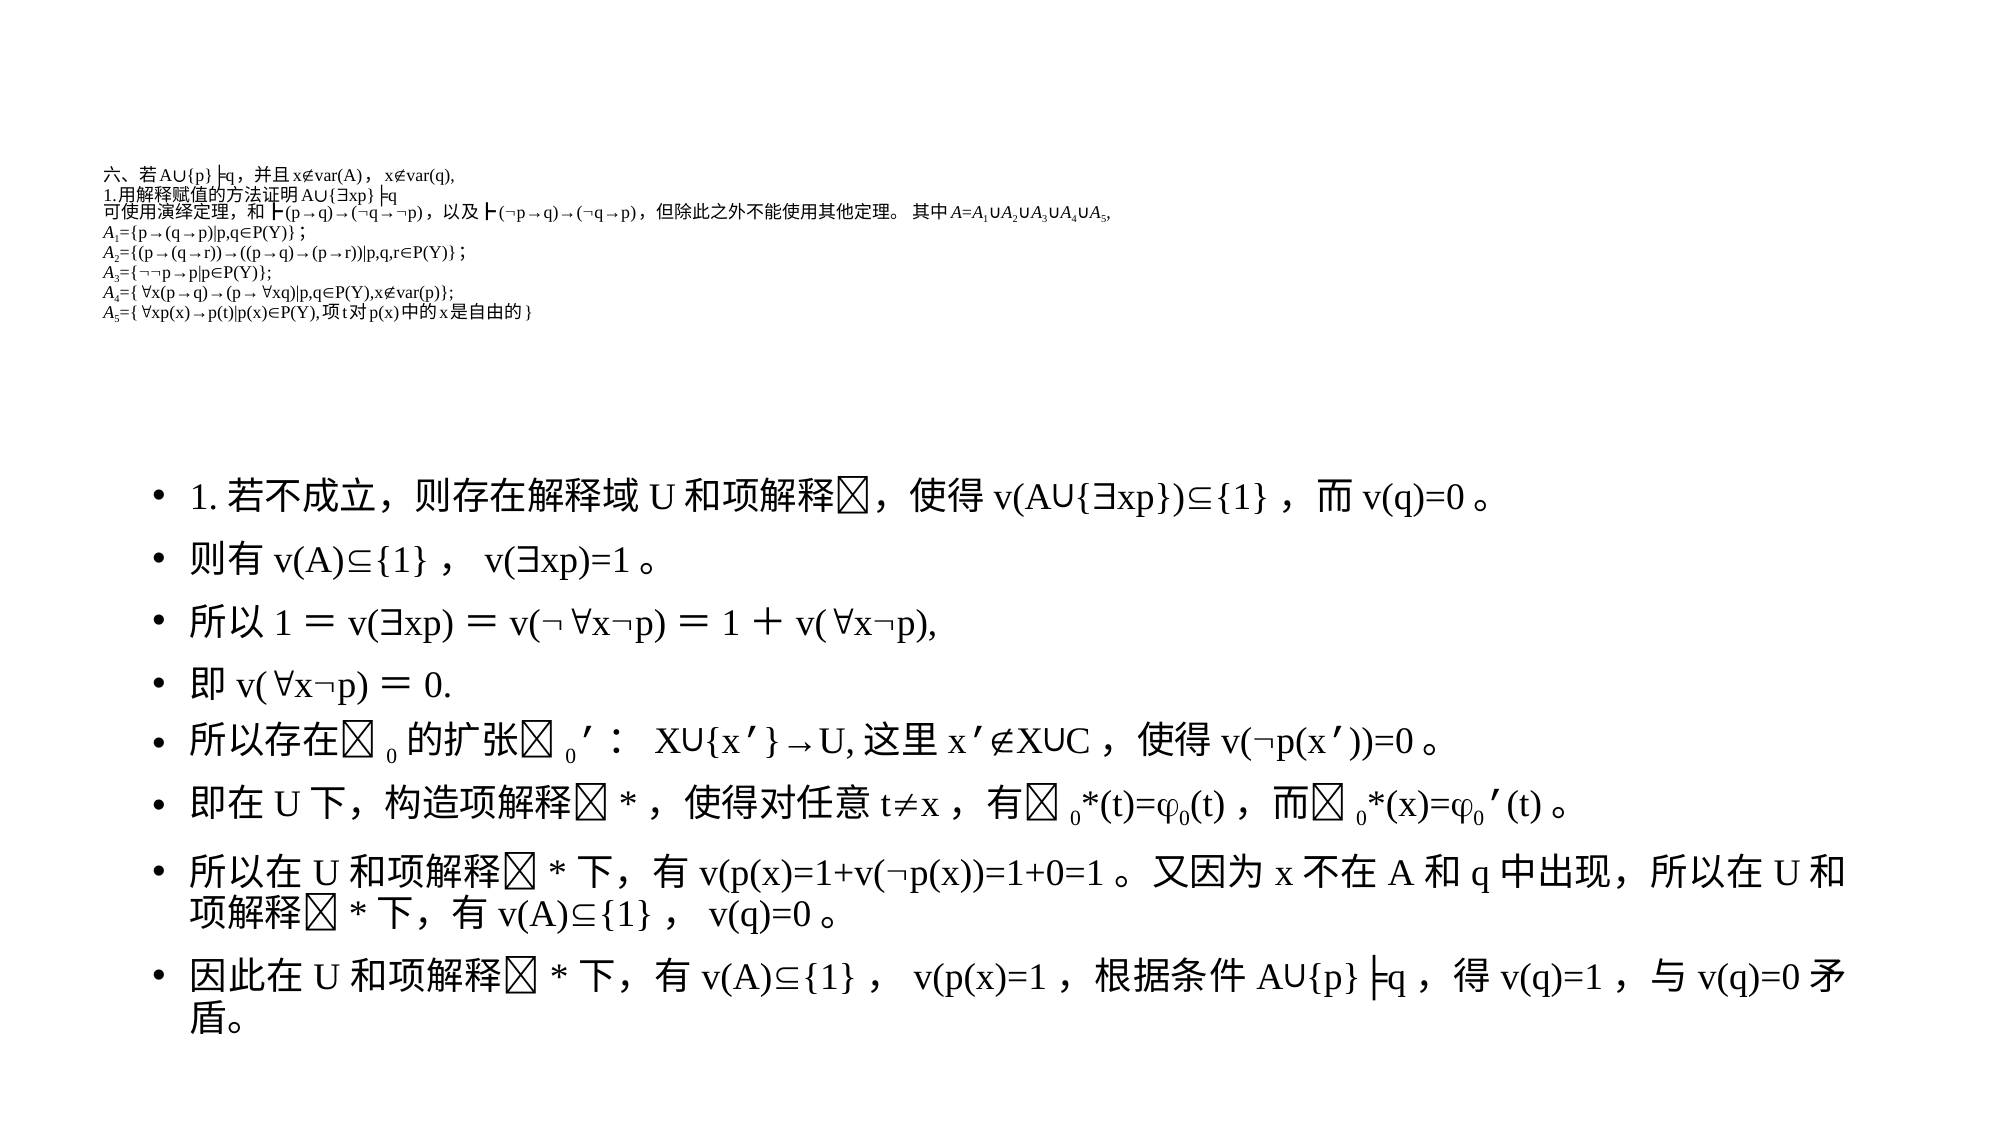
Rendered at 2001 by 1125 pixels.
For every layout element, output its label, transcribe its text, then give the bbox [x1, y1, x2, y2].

title 六、若A∪{p}╞q，并且xvar(A)，xvar(q), 1.用解释赋值的方法证明A∪{xp}╞q 可使用演绎定理，和┣(p→q)→(q→p)，以及┣(p→q)→(q→p)，但除此之外不能使用其他定理。 其中A=A1∪A2∪A3∪A4∪A5, A1={p→(q→p)|p,qP(Y)}； A2={(p→(q→r))→((p→q)→(p→r))|p,q,rP(Y)}； A3={p→p|pP(Y)}; A4={x(p→q)→(p→xq)|p,qP(Y),xvar(p)}; A5={xp(x)→p(t)|p(x)P(Y),项t对p(x)中的x是自由的} [88, 157, 1814, 375]
list 1.若不成立，则存在解释域U和项解释，使得v(A∪{xp}){1}，而v(q)=0。 则有v(A){1}，v(xp)=1。 所以1＝v(xp)＝v(xp)＝1＋v(xp), 即v(xp)＝0. 所以存在0的扩张0’：X∪{x’}→U,这里x’X∪C，使得v(p(x’))=0。 即在U下，构造项解释*，使得对任意tx，有0*(t)=0(t)，而0*(x)=0’(t)。 所以在U和项解释*下，有v(p(x)=1+v(p(x))=1+0=1。又因为x不在A和q中出现，所以在U和项解释*下，有v(A){1}，v(q)=0。 因此在U和项解释*下，有v(A){1}，v(p(x)=1，根据条件A∪{p}╞q，得v(q)=1，与v(q)=0矛盾。 [137, 468, 1863, 1014]
